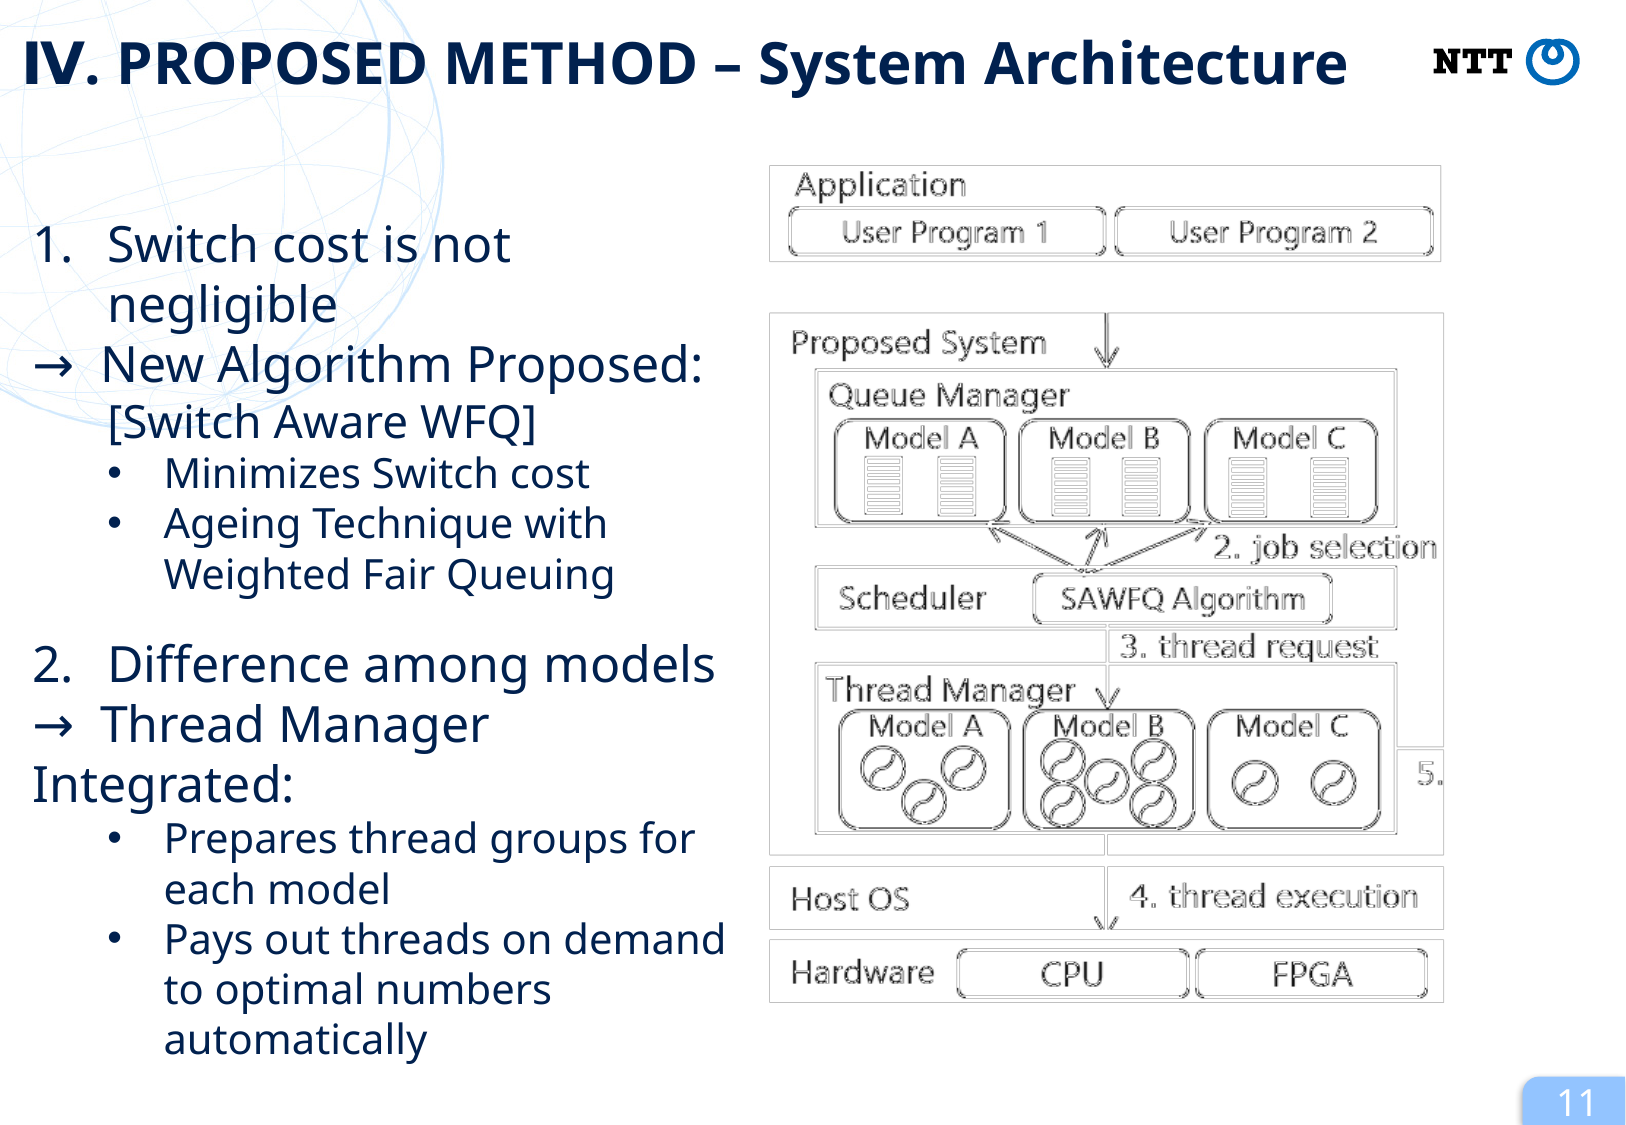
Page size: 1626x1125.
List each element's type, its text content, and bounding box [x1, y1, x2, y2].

slide_number 11 [1526, 1061, 1625, 1125]
picture [767, 151, 1626, 1016]
text_box Switch cost is not negligible → New Algorithm Proposed: [Switch Aware WFQ] Minimizes Switch cost Ageing Technique with Weighted Fair Queuing Difference among models → Thread Manager Integrated: Prepares thread groups for each model Pays out threads on demand to optimal numbers automatically [17, 204, 744, 1070]
title Ⅳ. PROPOSED METHOD – System Architecture [21, 19, 1554, 134]
picture [0, 0, 460, 449]
